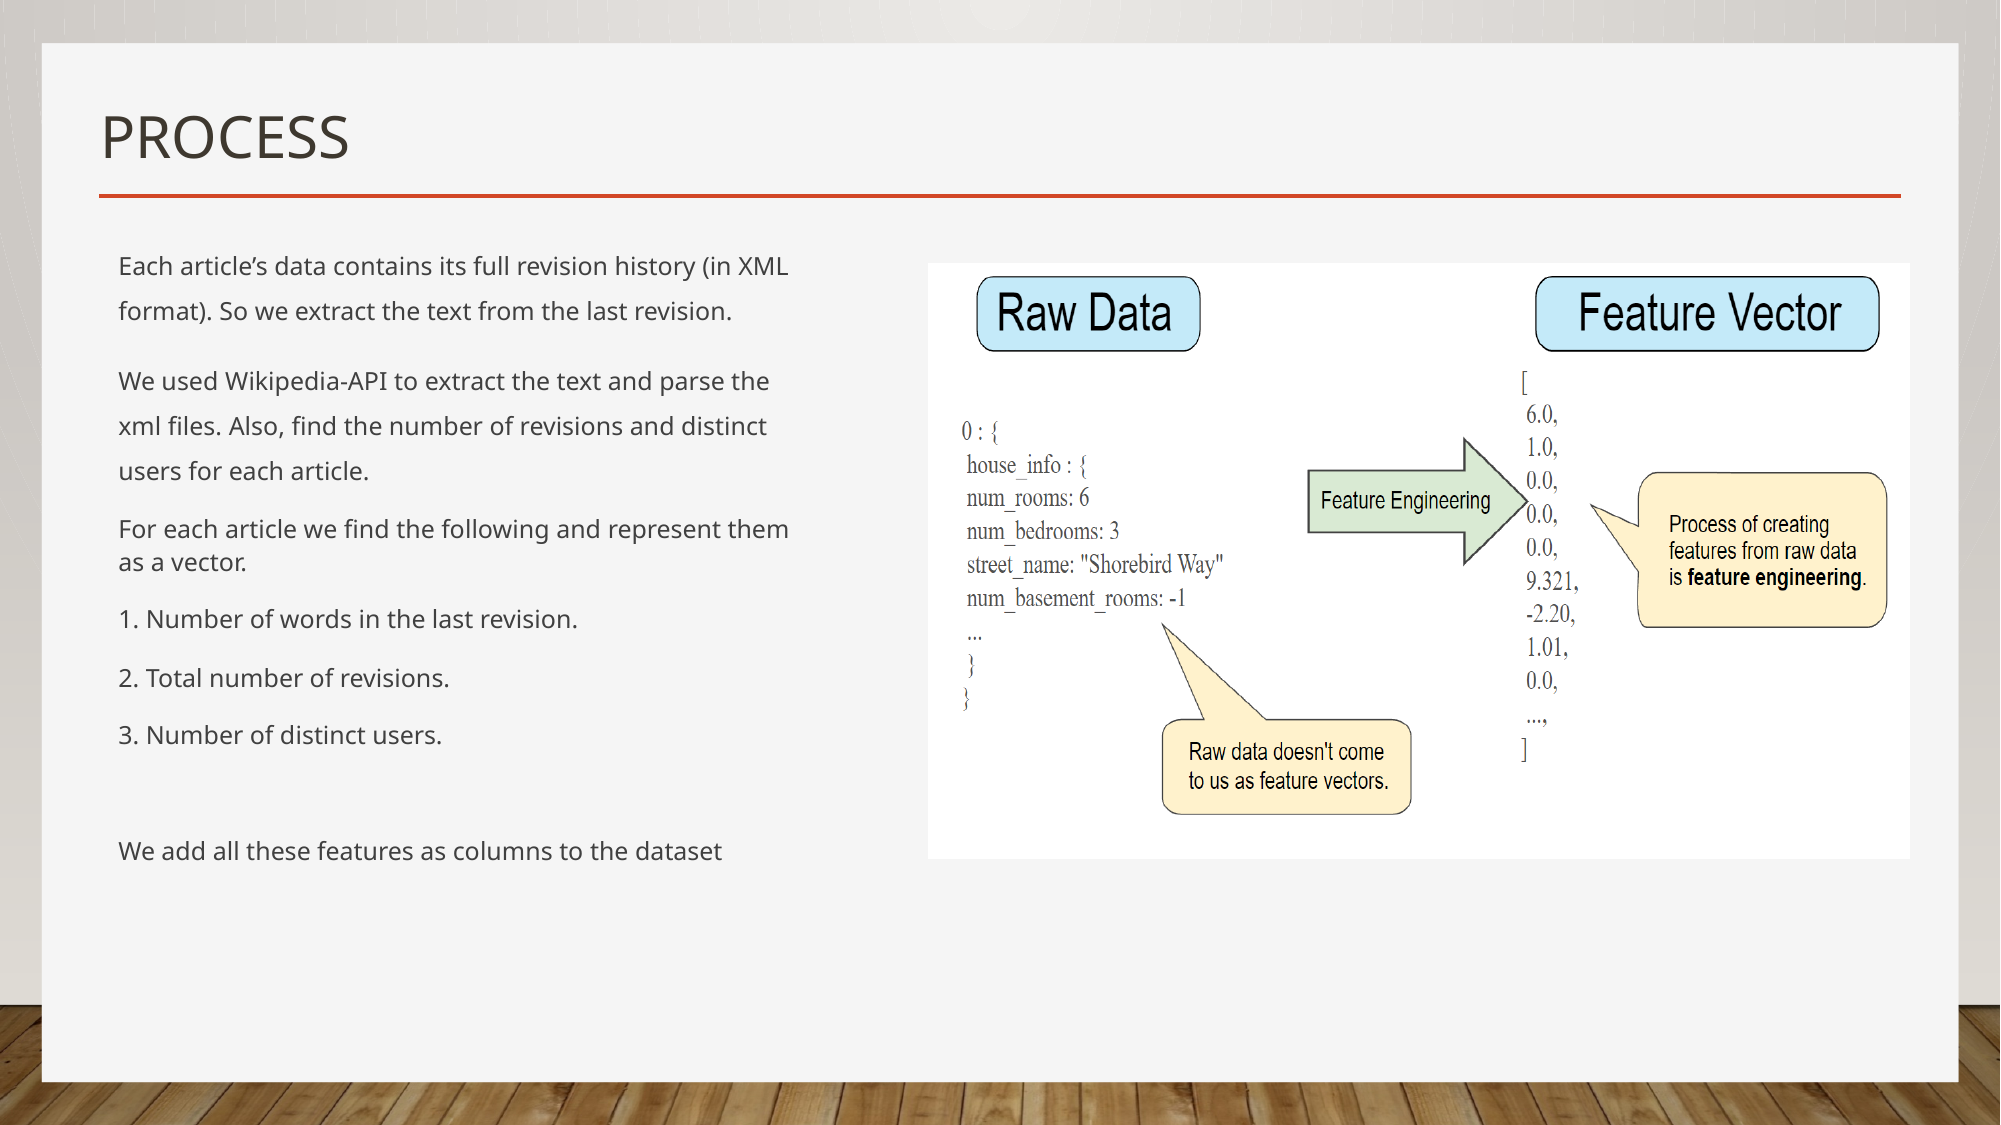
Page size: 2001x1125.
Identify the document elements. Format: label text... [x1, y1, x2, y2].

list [928, 263, 1911, 859]
list Each article’s data contains its full revision history (in XML format). So we extract the text from the last revision. We used Wikipedia-API to extract the text and parse the xml files. Also, find the number of revisions and distinct users for each article. For each article we find the following and represent them as a vector. 1. Number of words in the last revision. 2. Total number of revisions. 3. Number of distinct users. We add all these features as columns to the dataset [103, 228, 815, 965]
title process [85, 73, 1214, 179]
picture [0, 1005, 2000, 1125]
